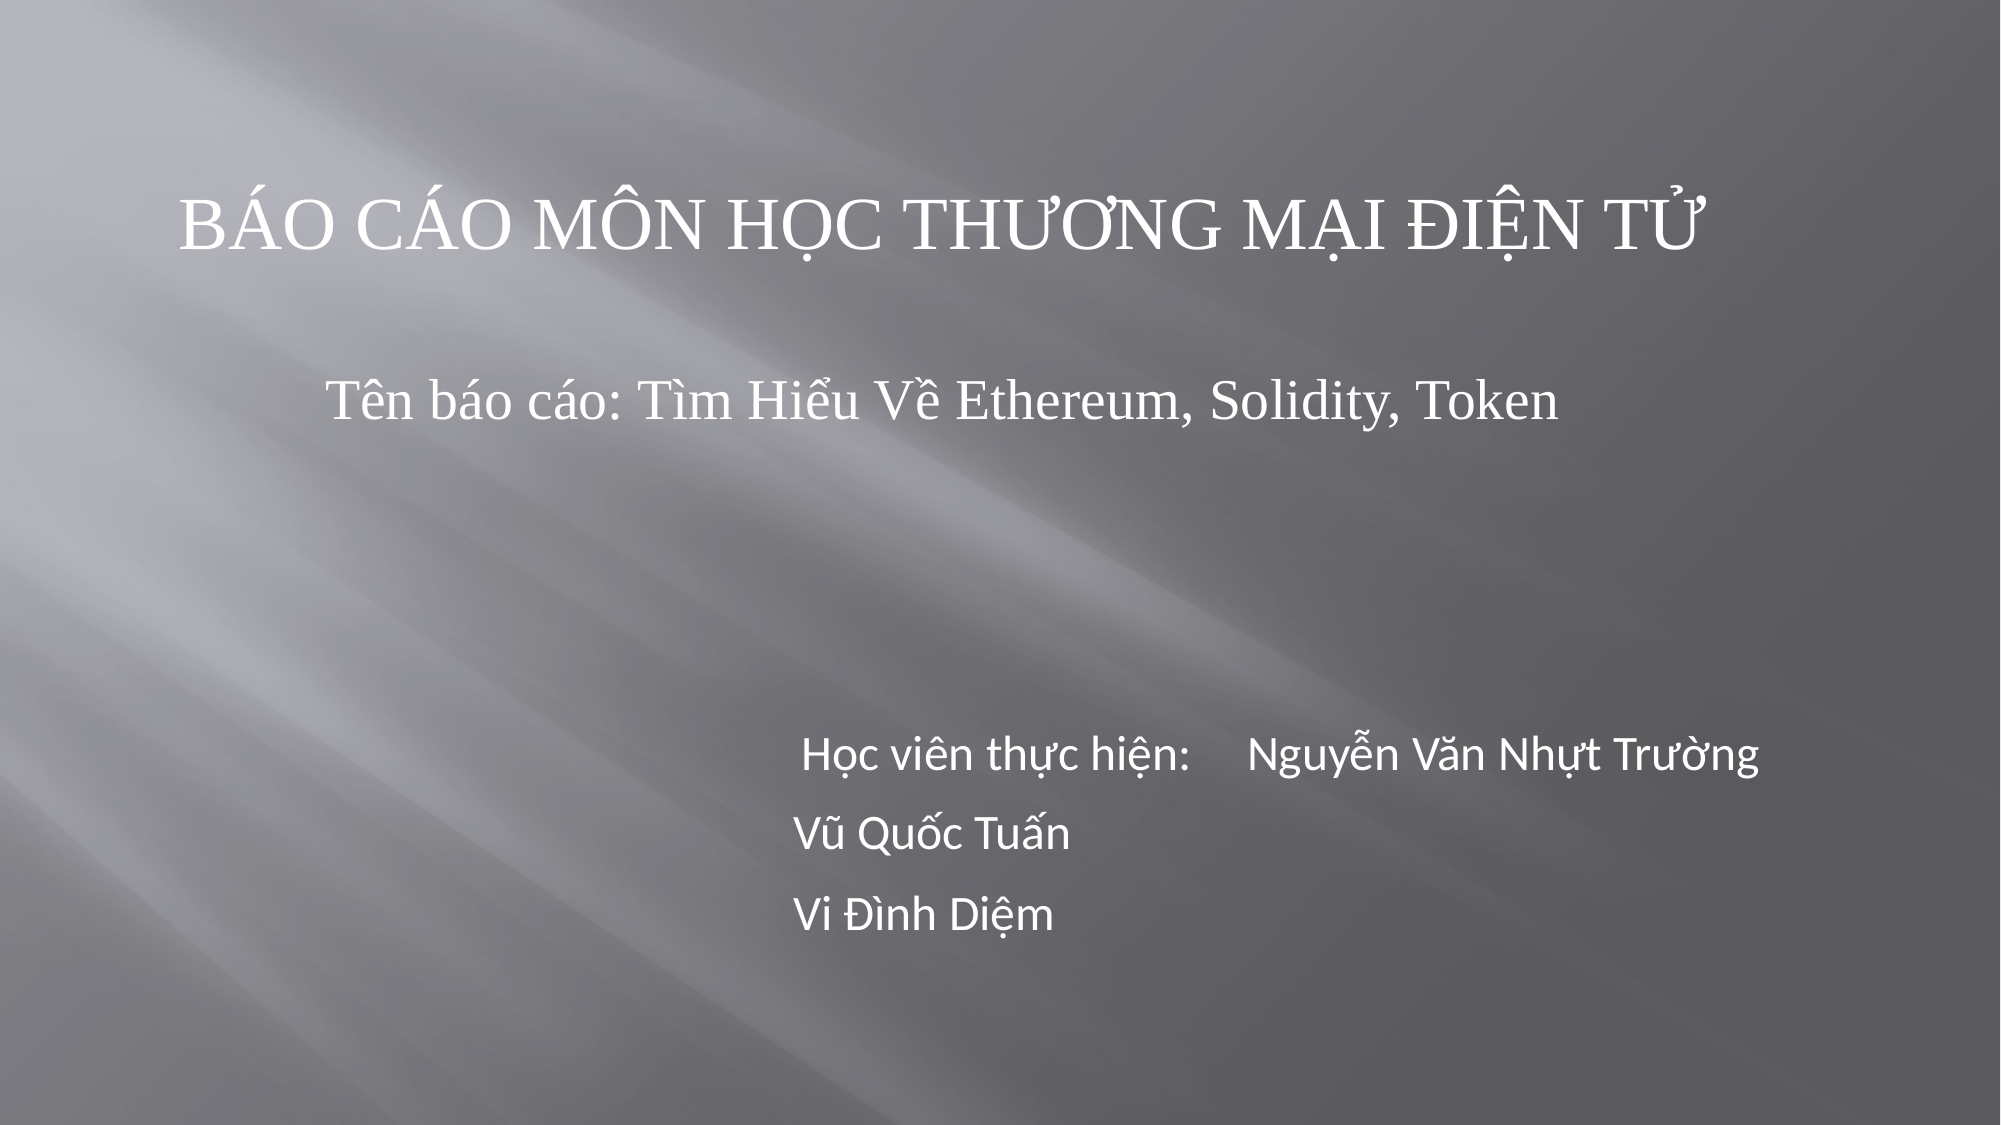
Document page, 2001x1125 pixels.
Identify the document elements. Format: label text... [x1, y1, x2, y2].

text_box Tên báo cáo: Tìm Hiểu Về Ethereum, Solidity, Token Học viên thực hiện: Nguyễn Văn Nhựt Trường Vũ Quốc Tuấn Vi Đình Diệm [112, 351, 1775, 950]
text_box BÁO CÁO Môn học thương mại điện tử [112, 99, 1775, 339]
